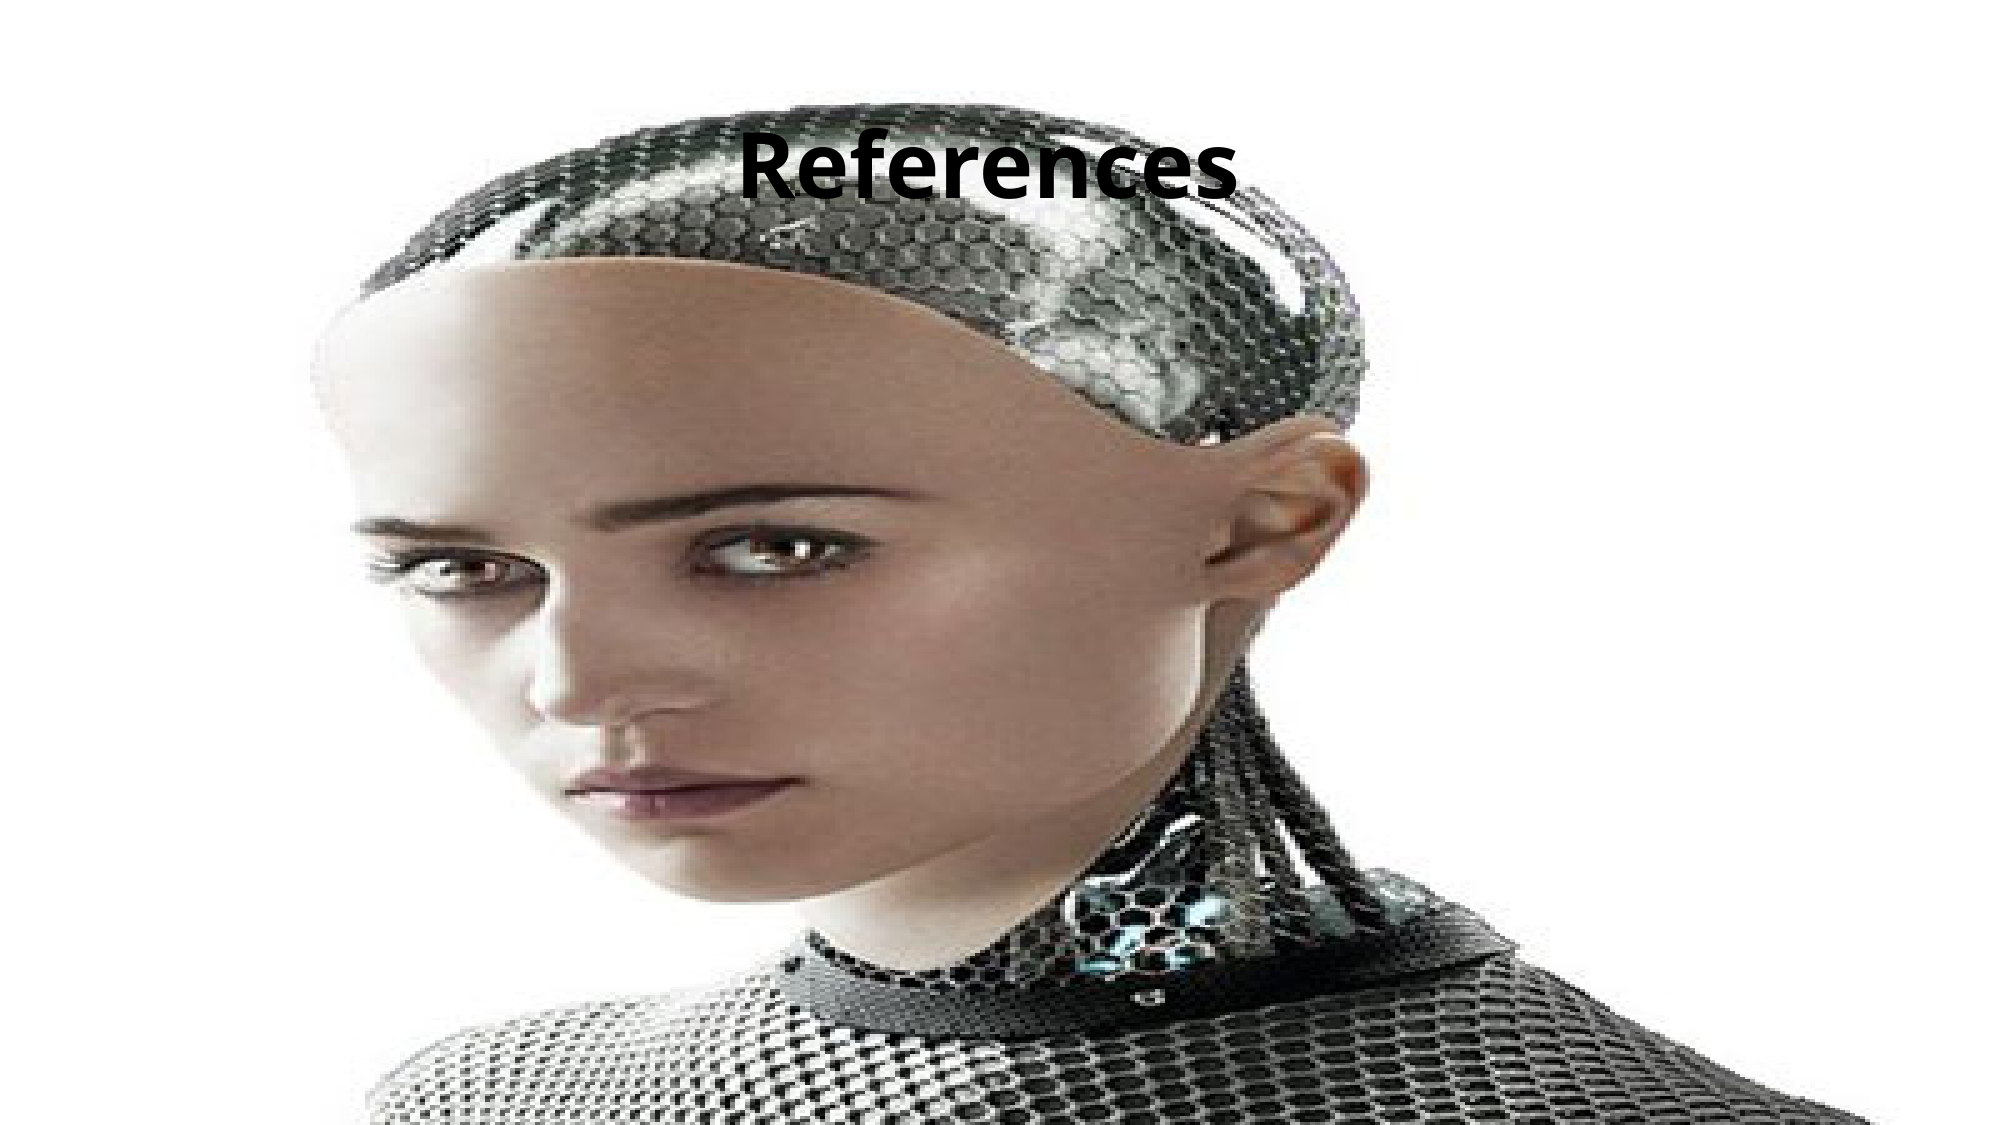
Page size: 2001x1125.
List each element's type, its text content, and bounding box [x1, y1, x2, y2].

picture [0, 0, 2001, 1125]
title References [137, 59, 1863, 278]
